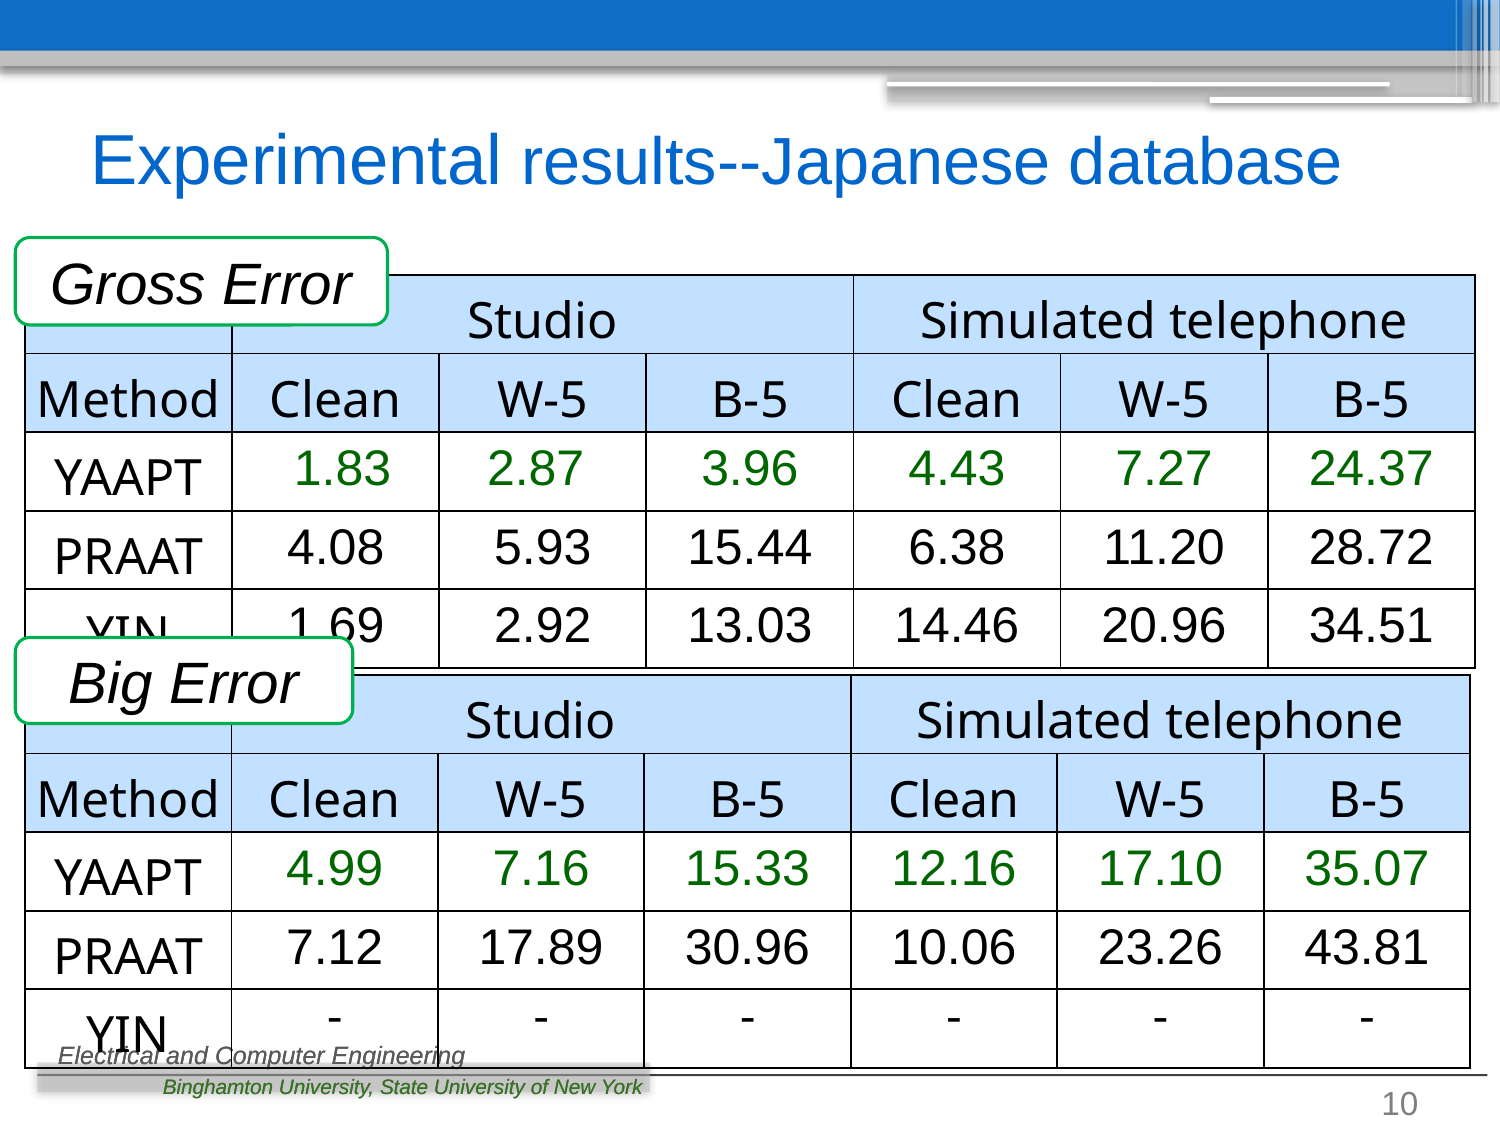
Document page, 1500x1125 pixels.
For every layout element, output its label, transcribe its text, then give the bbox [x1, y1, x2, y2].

table_cell PRAAT [26, 912, 231, 988]
table_cell - [852, 990, 1056, 1067]
table_cell 23.26 [1058, 912, 1263, 988]
table_cell 3.96 [647, 433, 853, 510]
table_cell 14.46 [854, 590, 1060, 667]
table_cell W-5 [440, 354, 645, 431]
table_cell YIN [26, 590, 231, 636]
table_cell 12.16 [852, 833, 1056, 910]
table_cell 28.72 [1269, 512, 1474, 588]
table_header [26, 725, 231, 753]
table_cell 15.44 [647, 512, 853, 588]
table_cell B-5 [645, 754, 850, 831]
table_header Studio [233, 276, 853, 353]
table_cell 2.87 [440, 433, 645, 510]
text_box Gross Error [13, 235, 390, 327]
table_header [26, 327, 231, 353]
table_cell 2.92 [440, 590, 645, 667]
table_cell 6.38 [854, 512, 1060, 588]
table_header Studio [232, 676, 850, 753]
table_cell Clean [233, 354, 438, 431]
table_cell 15.33 [645, 833, 850, 910]
table_cell YAAPT [26, 833, 231, 910]
table_cell 11.20 [1061, 512, 1267, 588]
table_cell 34.51 [1269, 590, 1474, 667]
text_box Big Error [13, 635, 355, 726]
table_cell 1.83 [233, 433, 438, 510]
table_cell Clean [232, 754, 437, 831]
table_cell - [645, 990, 850, 1067]
table_cell 17.89 [439, 912, 643, 988]
table_cell 7.16 [439, 833, 643, 910]
table_cell 24.37 [1269, 433, 1474, 510]
table_cell - [1058, 990, 1263, 1067]
table_cell PRAAT [26, 512, 231, 588]
table_cell 1.69 [233, 590, 438, 667]
table_cell 13.03 [647, 590, 853, 667]
table_cell YIN [26, 990, 231, 1067]
table_cell Clean [852, 754, 1056, 831]
title Experimental results--Japanese database [74, 99, 1426, 213]
table_cell 7.12 [232, 912, 437, 988]
table_cell Method [26, 354, 231, 431]
table_cell 10.06 [852, 912, 1056, 988]
table_cell 20.96 [1061, 590, 1267, 667]
table_cell - [1265, 990, 1469, 1067]
table_cell 17.10 [1058, 833, 1263, 910]
table_cell 43.81 [1265, 912, 1469, 988]
table_cell 35.07 [1265, 833, 1469, 910]
table_cell W-5 [1061, 354, 1267, 431]
table_cell 4.43 [854, 433, 1060, 510]
table_cell YAAPT [26, 433, 231, 510]
table_cell 4.08 [233, 512, 438, 588]
table_header Simulated telephone [854, 276, 1474, 353]
table_cell - [232, 990, 437, 1067]
table_cell 30.96 [645, 912, 850, 988]
table_cell B-5 [647, 354, 853, 431]
table_header Simulated telephone [852, 676, 1469, 753]
table_cell 4.99 [232, 833, 437, 910]
table_cell B-5 [1269, 354, 1474, 431]
table_cell 5.93 [440, 512, 645, 588]
table_cell W-5 [1058, 754, 1263, 831]
table_cell B-5 [1265, 754, 1469, 831]
table_cell Method [26, 754, 231, 831]
table_cell Clean [854, 354, 1060, 431]
table_cell - [439, 990, 643, 1067]
table_cell 7.27 [1061, 433, 1267, 510]
table_cell W-5 [439, 754, 643, 831]
